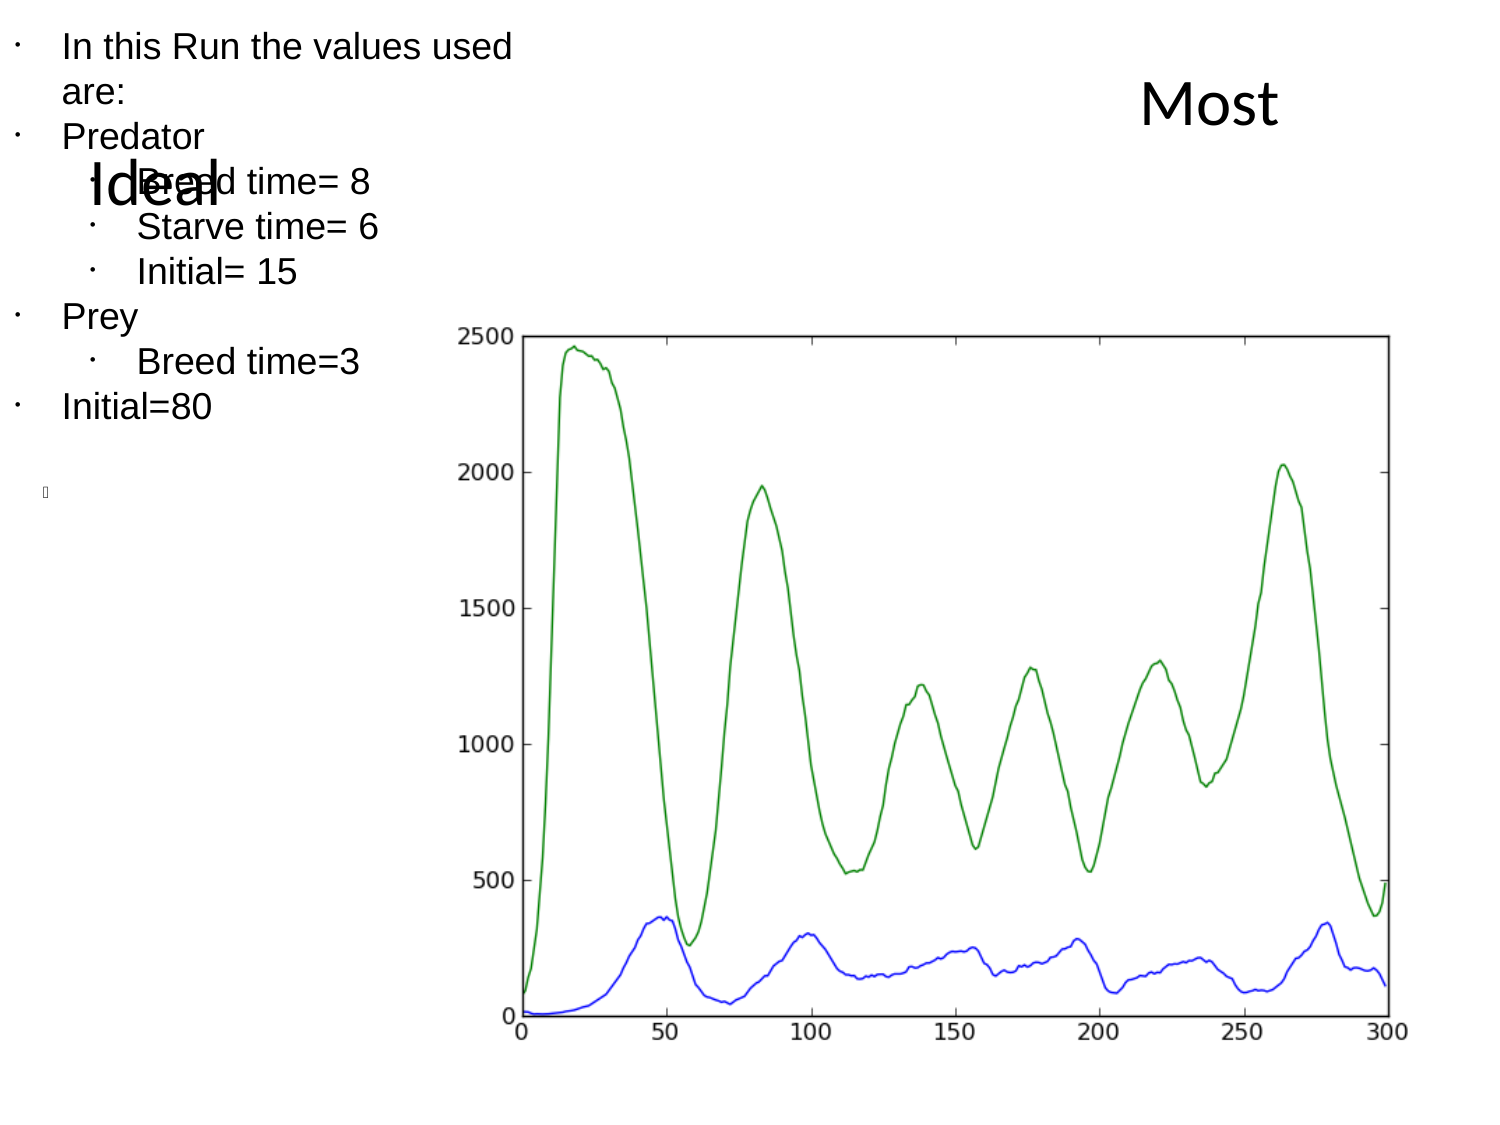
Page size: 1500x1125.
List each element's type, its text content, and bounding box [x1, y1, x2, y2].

text_box Most Ideal [603, 45, 1425, 233]
picture [383, 250, 1500, 1101]
text_box In this Run the values used are: Predator Breed time= 8 Starve time= 6 Initial= 15 Prey Breed time=3 Initial=80 [0, 15, 603, 450]
